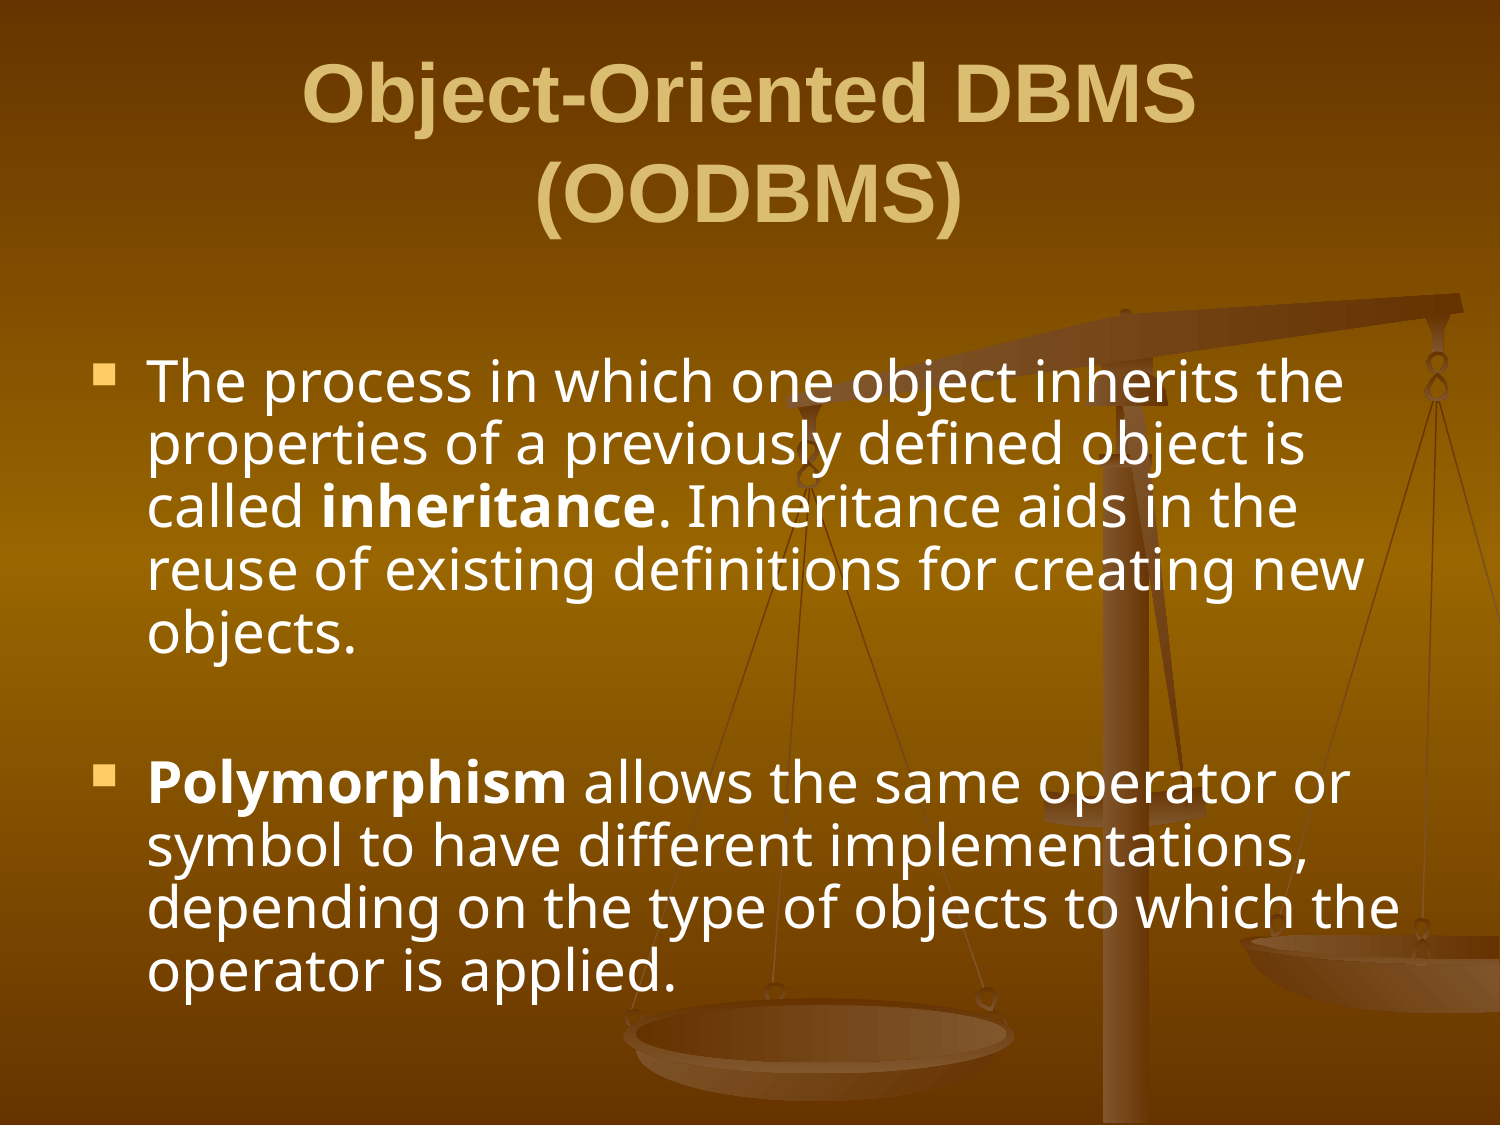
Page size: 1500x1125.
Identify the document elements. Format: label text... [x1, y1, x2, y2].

title Object-Oriented DBMS (OODBMS) [74, 45, 1426, 234]
list The process in which one object inherits the properties of a previously defined object is called inheritance. Inheritance aids in the reuse of existing definitions for creating new objects. Polymorphism allows the same operator or symbol to have different implementations, depending on the type of objects to which the operator is applied. [74, 262, 1426, 1006]
